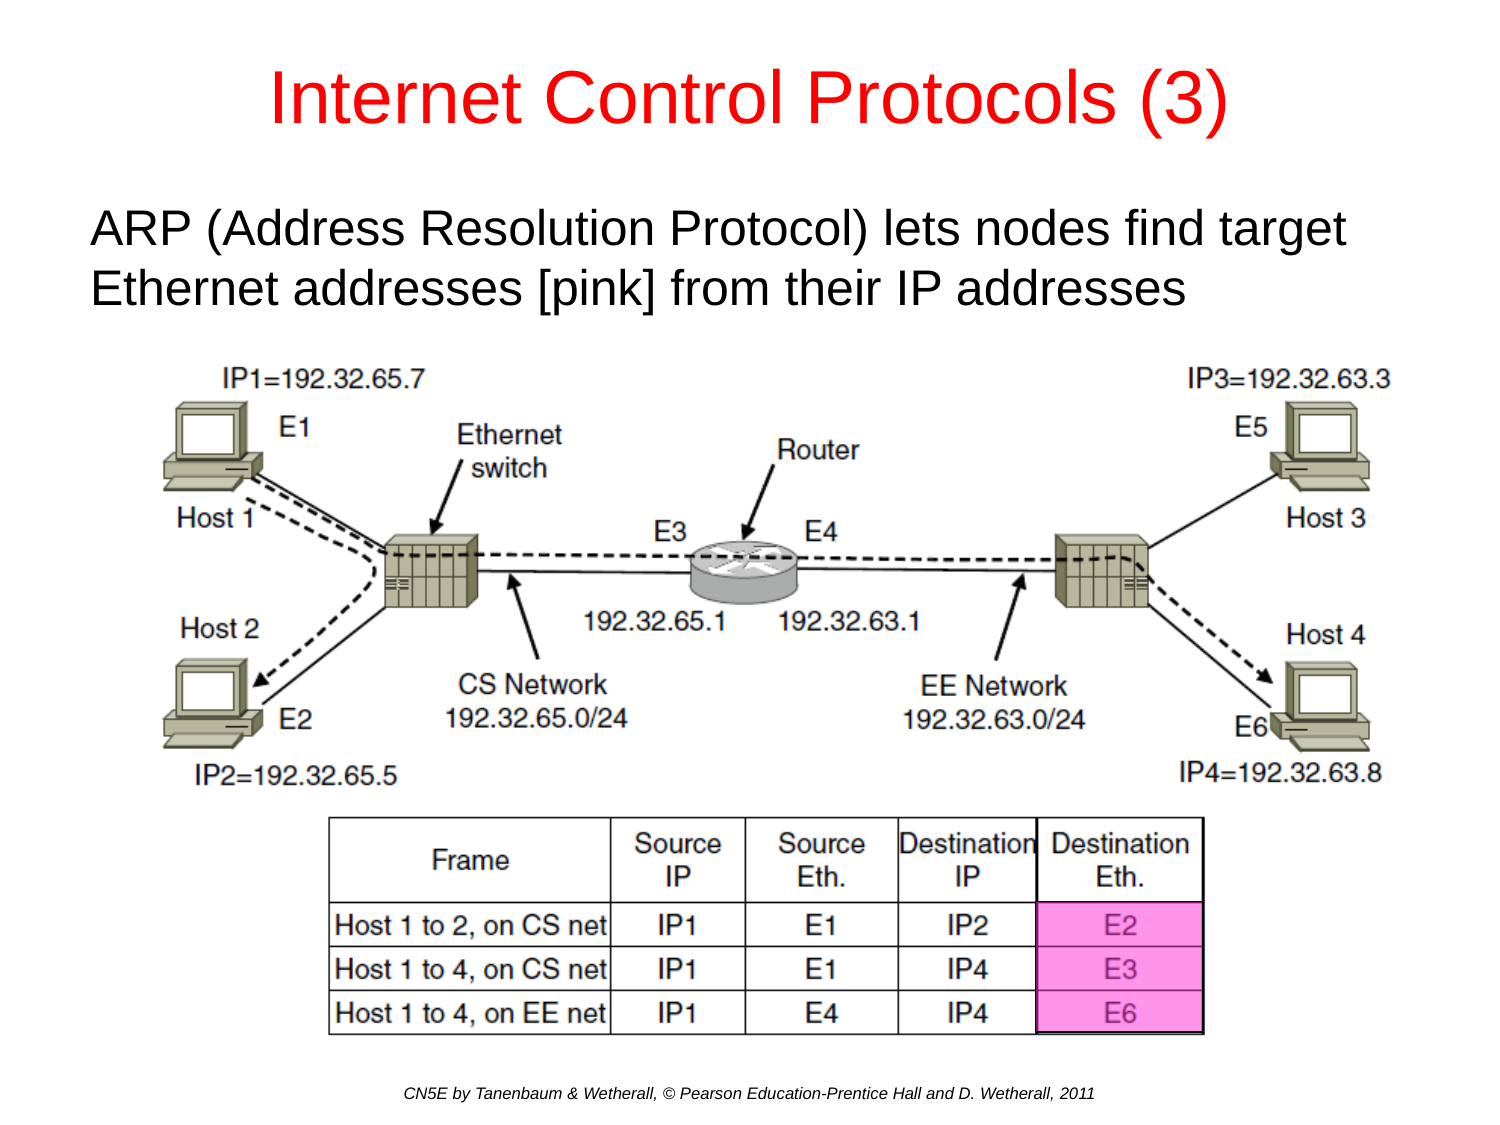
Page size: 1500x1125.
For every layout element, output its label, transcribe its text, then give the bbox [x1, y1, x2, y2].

title Internet Control Protocols (3) [0, 0, 1500, 188]
footer CN5E by Tanenbaum & Wetherall, © Pearson Education-Prentice Hall and D. Wetherall, 2011 [0, 1074, 1500, 1125]
list ARP (Address Resolution Protocol) lets nodes find target Ethernet addresses [pink] from their IP addresses [74, 187, 1426, 987]
picture [149, 339, 1421, 1058]
